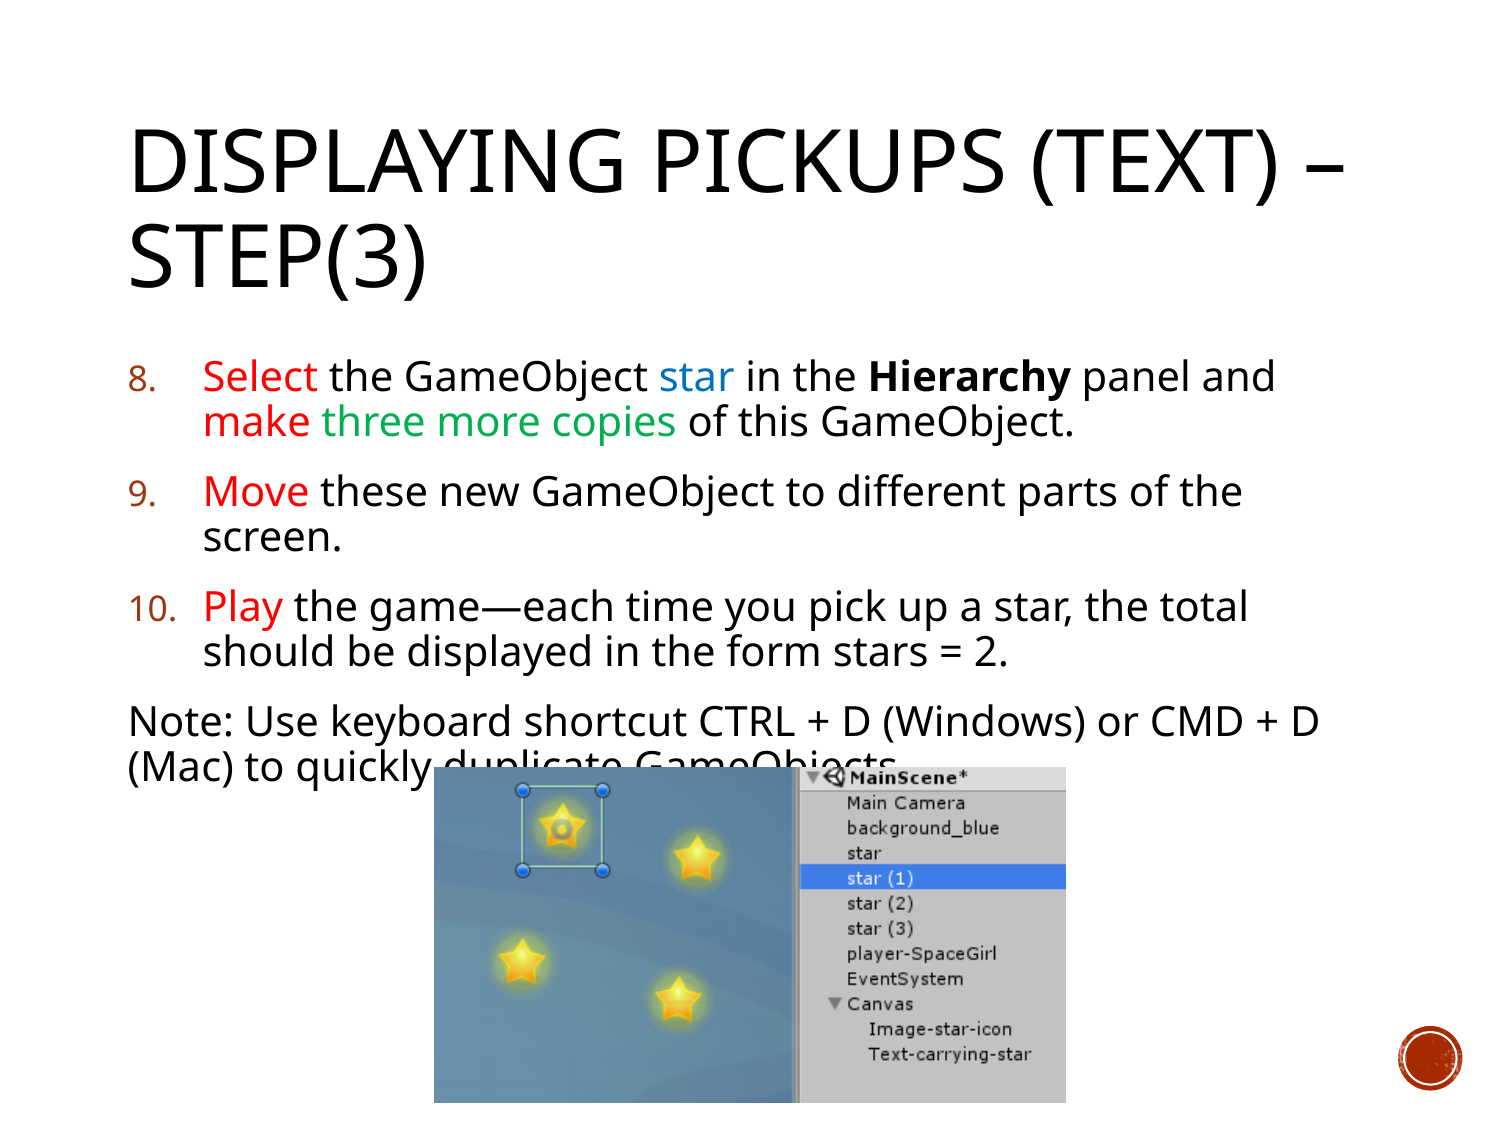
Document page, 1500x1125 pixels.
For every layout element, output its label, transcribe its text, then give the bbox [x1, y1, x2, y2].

title Displaying pickups (Text) – Step(3) [112, 79, 1388, 344]
picture [434, 767, 1066, 1103]
list Select the GameObject star in the Hierarchy panel and make three more copies of this GameObject. Move these new GameObject to different parts of the screen. Play the game—each time you pick up a star, the total should be displayed in the form stars = 2. Note: Use keyboard shortcut CTRL + D (Windows) or CMD + D (Mac) to quickly duplicate GameObjects. [112, 348, 1388, 1013]
